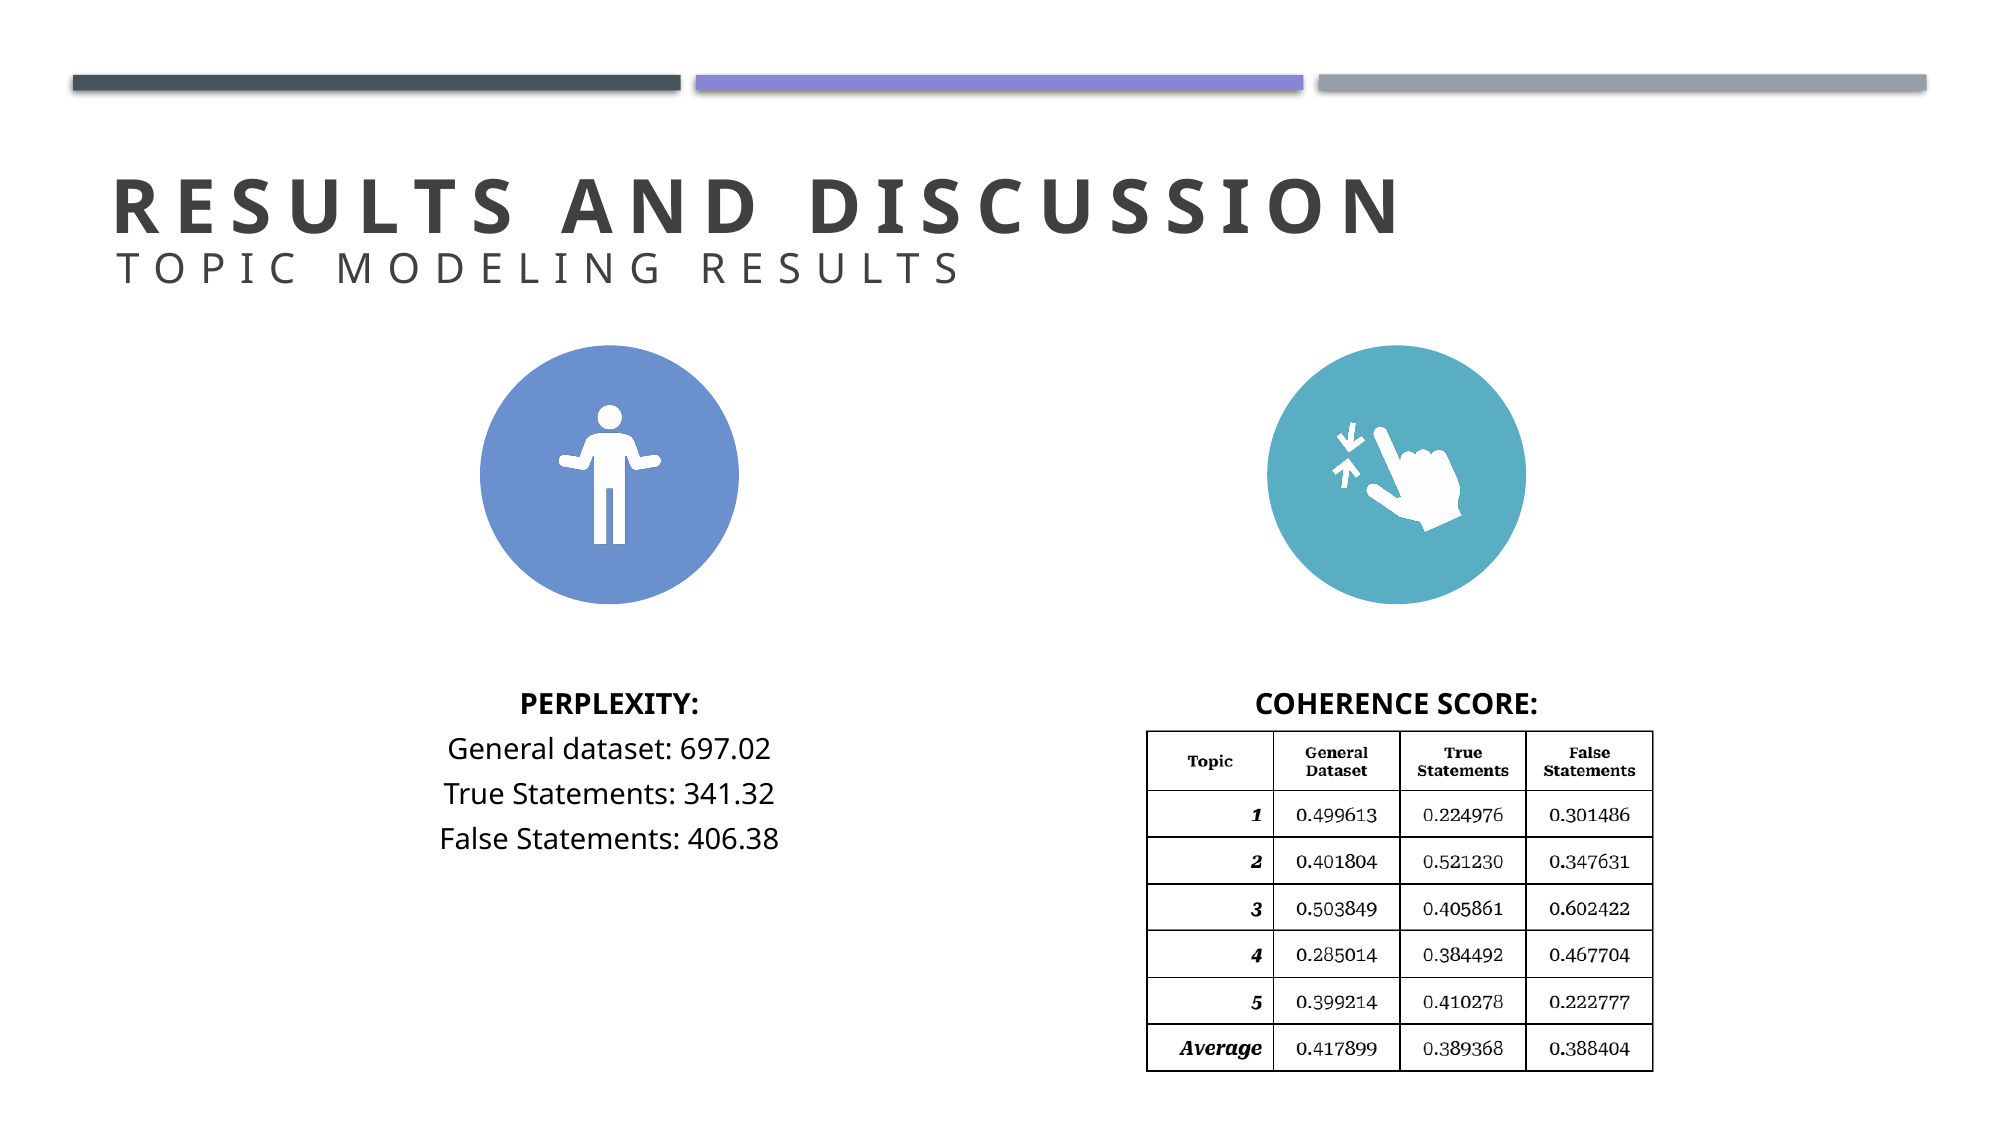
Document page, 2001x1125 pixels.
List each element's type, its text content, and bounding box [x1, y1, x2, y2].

text_box [1029, 303, 1954, 1118]
text_box Topic modeling results [101, 225, 1911, 300]
picture [1138, 724, 1660, 1074]
text_box Results and discussion [95, 115, 1905, 257]
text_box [24, 344, 1874, 900]
